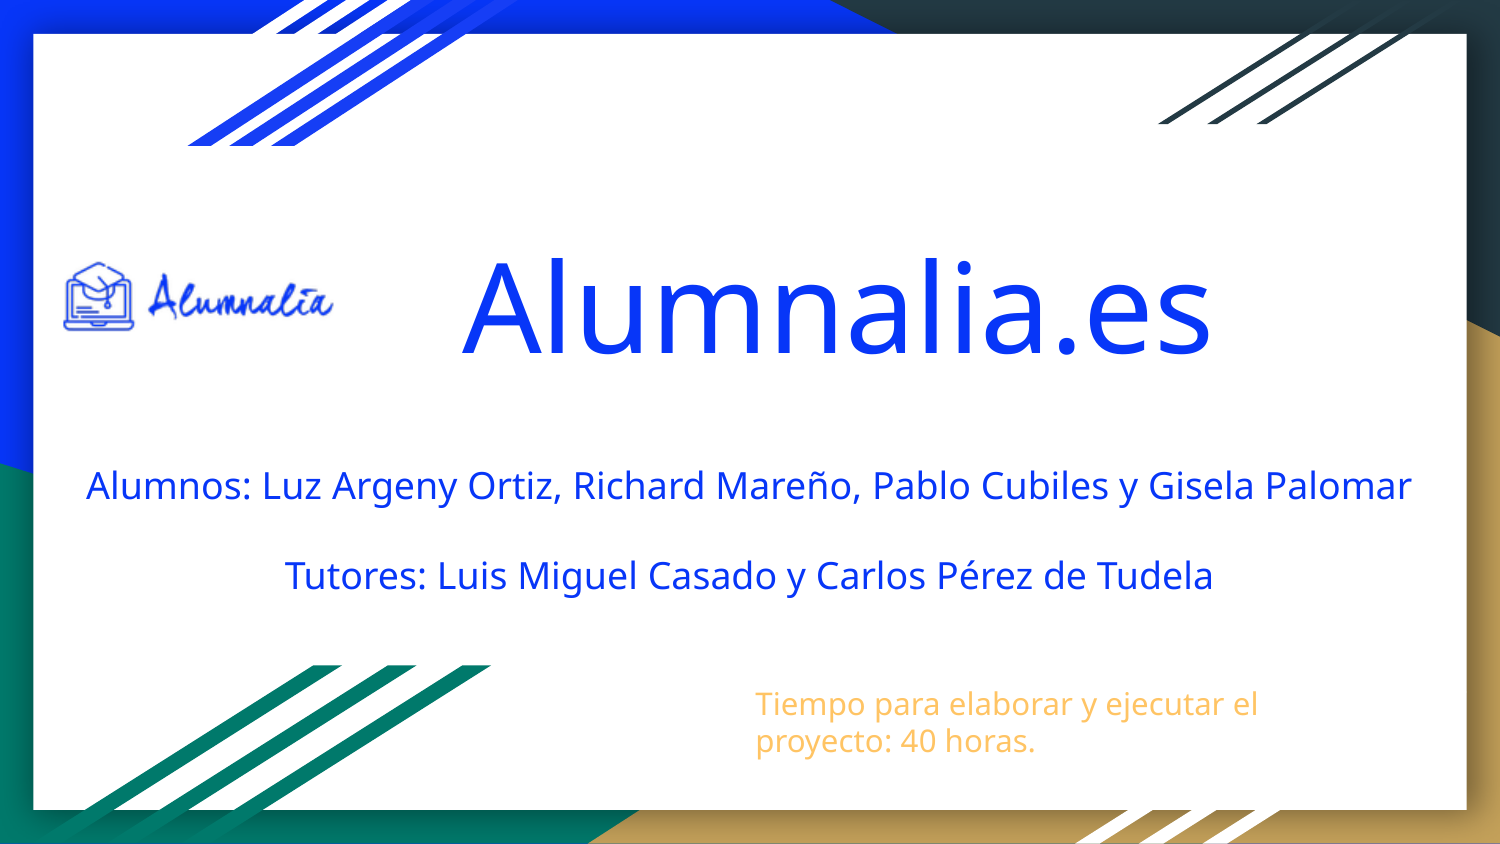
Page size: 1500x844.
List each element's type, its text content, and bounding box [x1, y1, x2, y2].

title Alumnalia.es [365, 178, 1428, 429]
picture [48, 146, 362, 460]
subtitle Alumnos: Luz Argeny Ortiz, Richard Mareño, Pablo Cubiles y Gisela Palomar Tutores: Luis Miguel Casado y Carlos Pérez de Tudela [57, 447, 1443, 698]
text_box Tiempo para elaborar y ejecutar el proyecto: 40 horas. [740, 669, 1420, 774]
